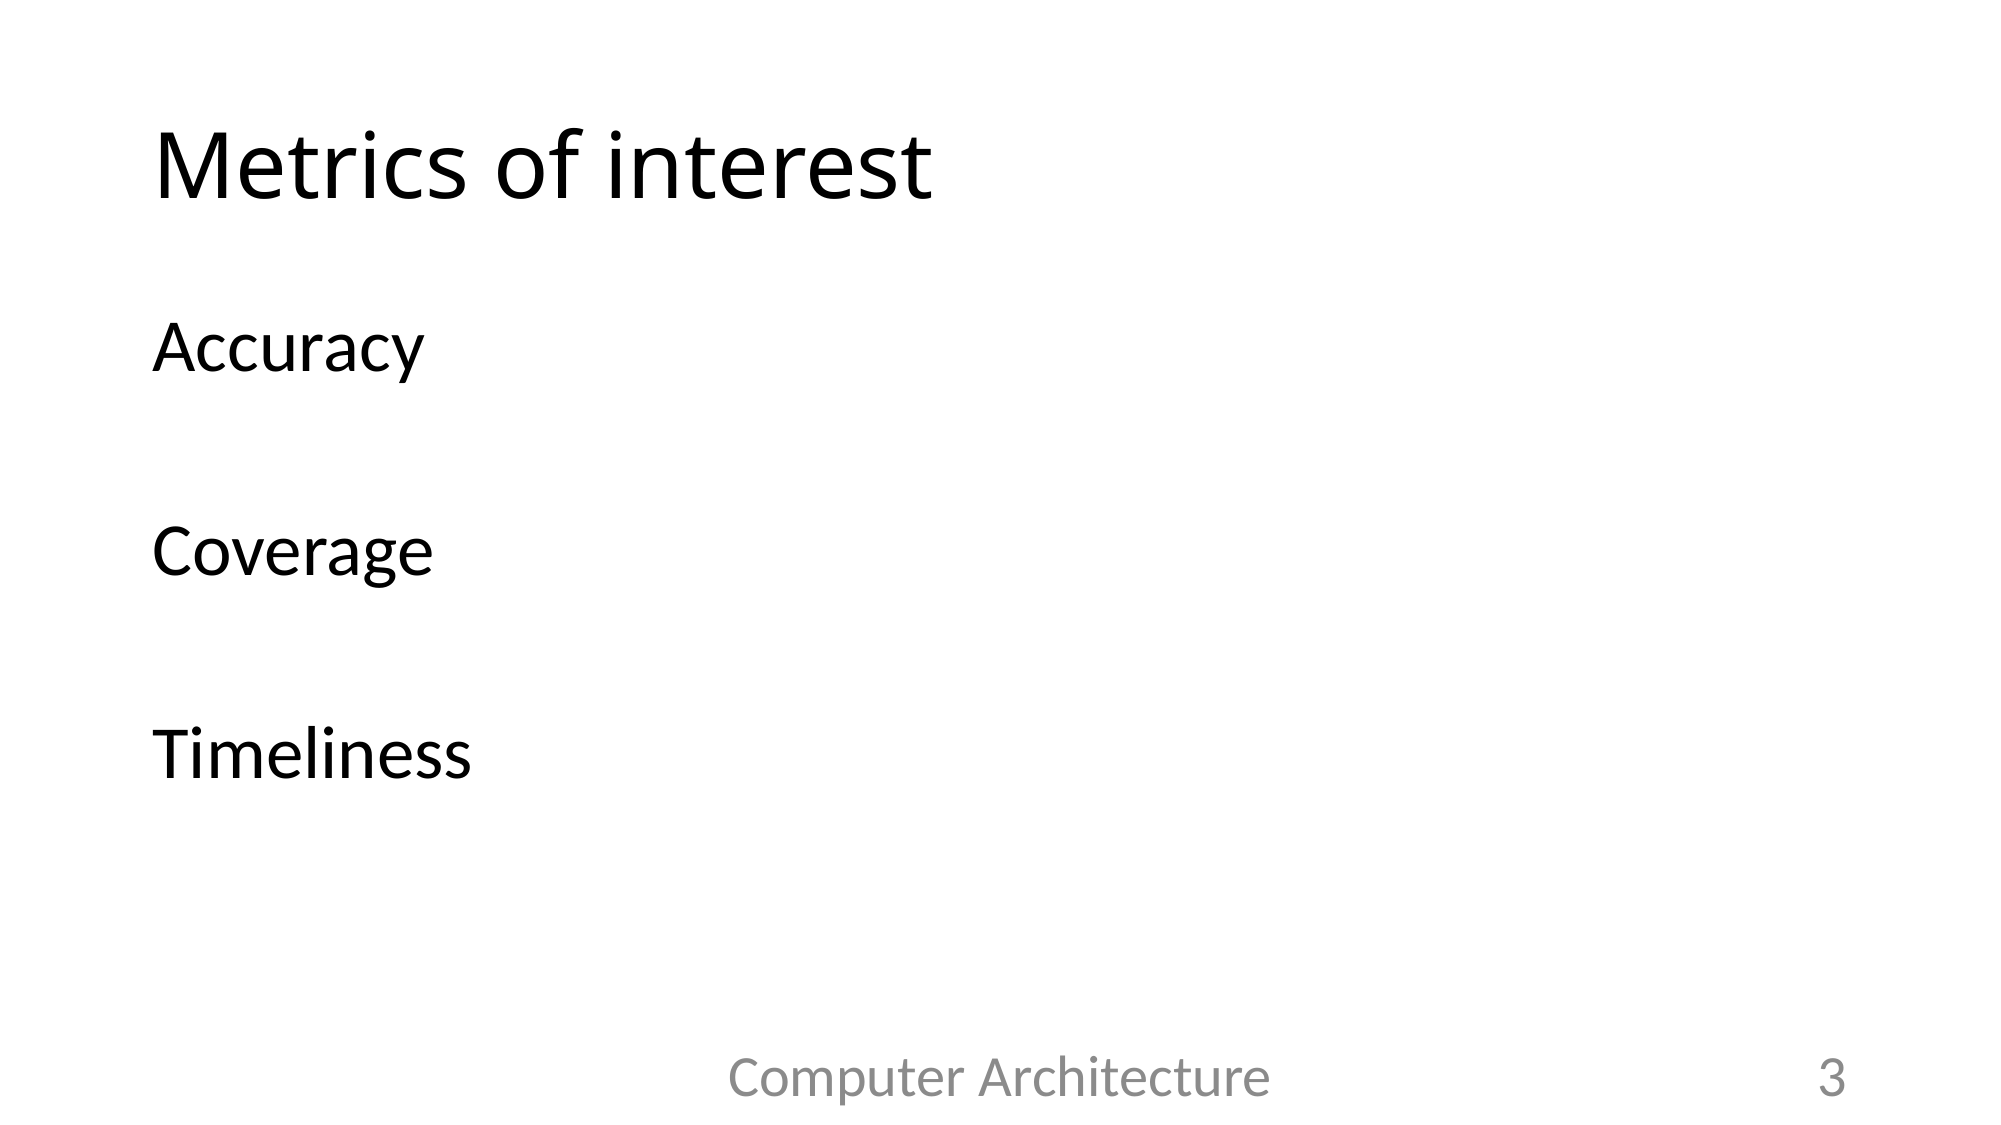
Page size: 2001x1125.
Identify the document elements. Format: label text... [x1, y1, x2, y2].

footer Computer Architecture [662, 1042, 1338, 1103]
title Metrics of interest [137, 59, 1863, 278]
slide_number 3 [1412, 1042, 1863, 1103]
list Accuracy Coverage Timeliness [137, 299, 1863, 1014]
